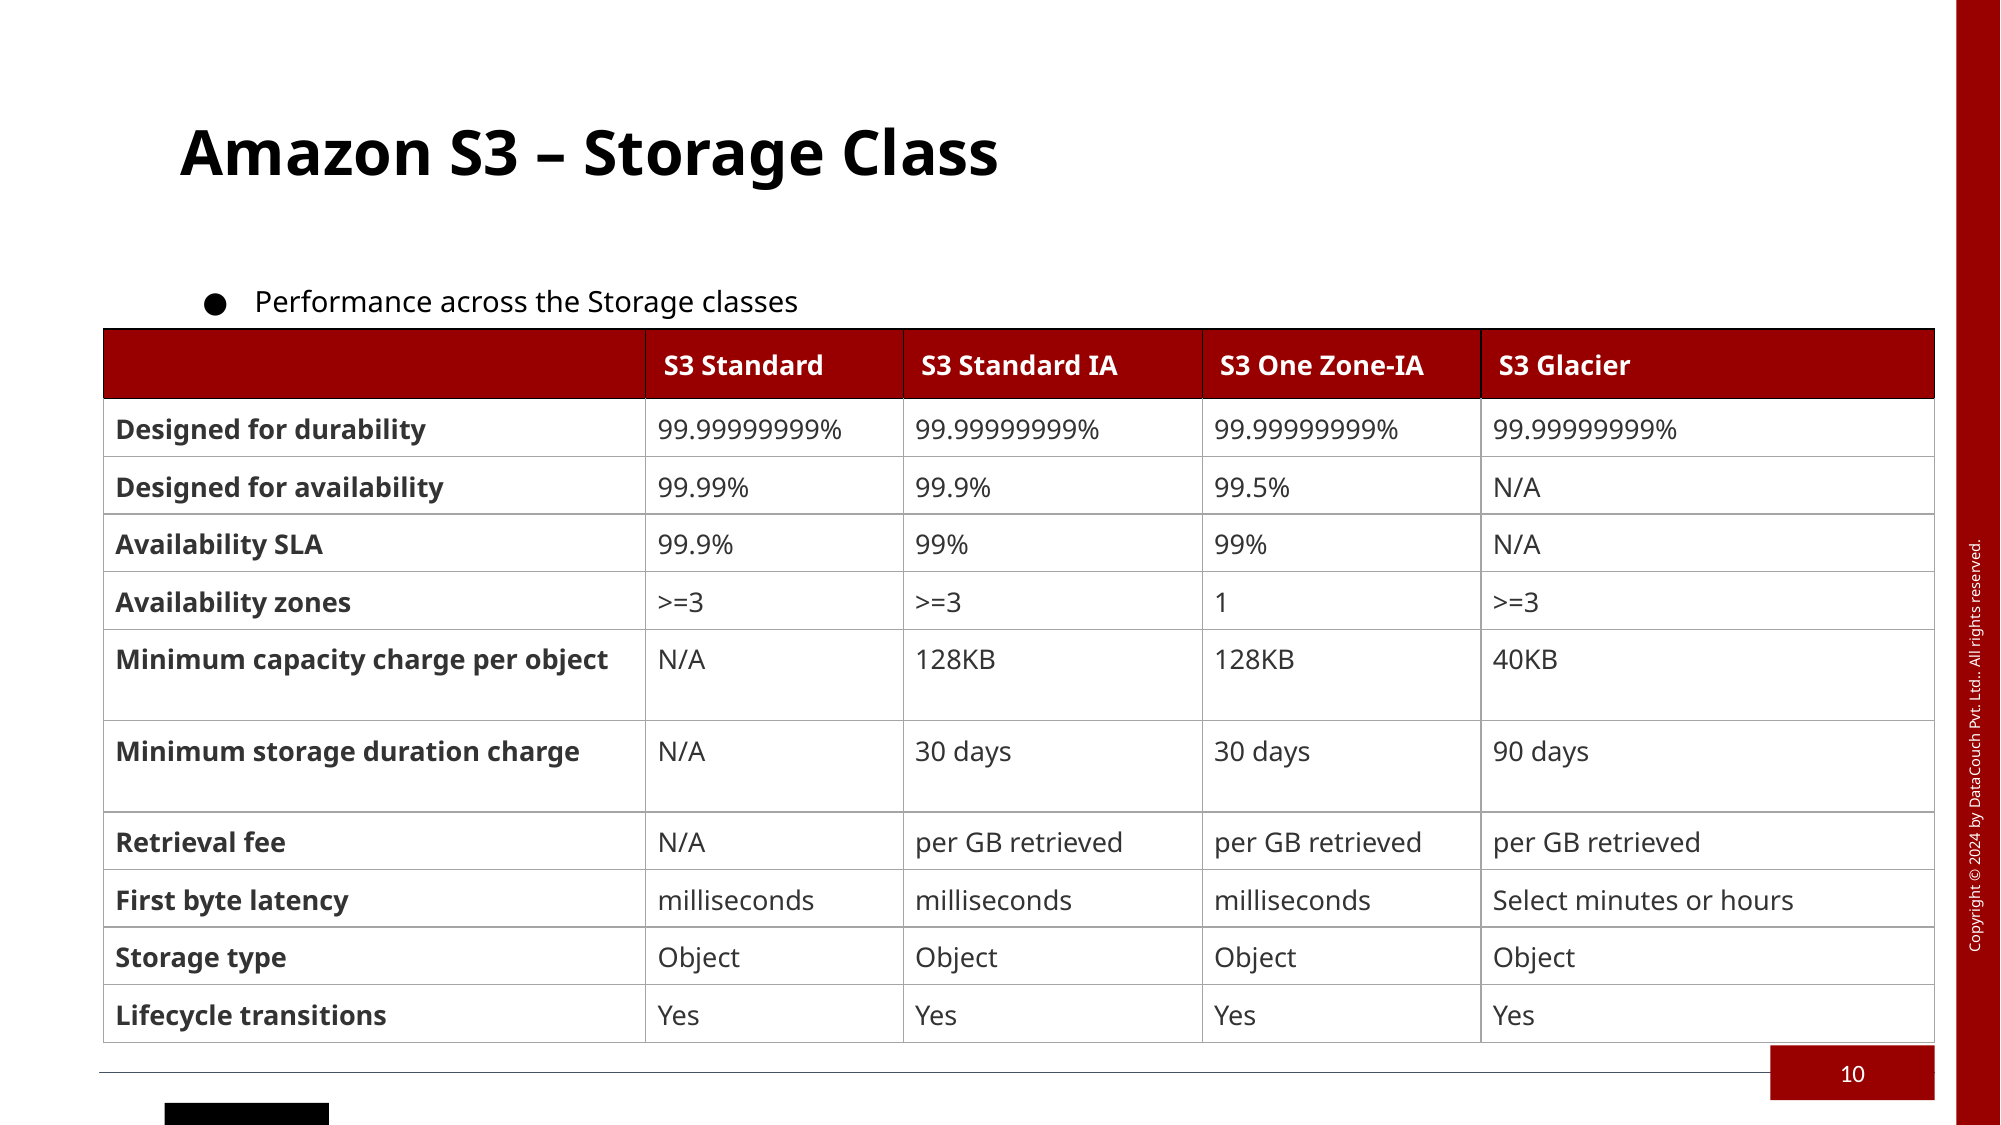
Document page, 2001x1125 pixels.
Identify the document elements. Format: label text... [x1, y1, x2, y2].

table_cell Yes [646, 985, 903, 1042]
table_cell N/A [646, 813, 903, 869]
table_cell per GB retrieved [904, 813, 1202, 869]
table_cell 99.99999999% [1203, 399, 1480, 456]
table_cell >=3 [646, 572, 903, 629]
table_cell 99.99999999% [1482, 399, 1934, 456]
table_cell Select minutes or hours [1482, 870, 1934, 926]
table_cell 1 [1203, 572, 1480, 629]
table_cell 99% [904, 515, 1202, 571]
table_cell milliseconds [904, 870, 1202, 926]
text_box Amazon S3 – Storage Class [164, 109, 1793, 201]
table_header S3 Glacier [1482, 330, 1934, 398]
table_cell Object [646, 928, 903, 984]
table_cell Minimum storage duration charge [104, 721, 645, 811]
table_cell 40KB [1482, 630, 1934, 720]
slide_number 10 [1770, 1045, 1935, 1101]
table_cell milliseconds [646, 870, 903, 926]
table_cell Minimum capacity charge per object [104, 630, 645, 720]
table_cell 99% [1203, 515, 1480, 571]
table_cell Yes [1203, 985, 1480, 1042]
table_cell milliseconds [1203, 870, 1480, 926]
table_cell 30 days [904, 721, 1202, 811]
table_cell N/A [646, 630, 903, 720]
table_cell 30 days [1203, 721, 1480, 811]
table_cell Retrieval fee [104, 813, 645, 869]
table_cell N/A [1482, 515, 1934, 571]
table_cell Availability zones [104, 572, 645, 629]
table_cell Yes [1482, 985, 1934, 1042]
table_cell per GB retrieved [1203, 813, 1480, 869]
table_cell 99.9% [646, 515, 903, 571]
table_cell >=3 [904, 572, 1202, 629]
table_cell 99.9% [904, 457, 1202, 513]
table_cell N/A [1482, 457, 1934, 513]
table_cell Availability SLA [104, 515, 645, 571]
table_cell 99.99999999% [646, 399, 903, 456]
table_cell Object [1482, 928, 1934, 984]
table_cell Object [904, 928, 1202, 984]
table_cell First byte latency [104, 870, 645, 926]
table_cell 90 days [1482, 721, 1934, 811]
table_header [104, 330, 645, 398]
table_header S3 Standard IA [904, 330, 1202, 398]
table_header S3 One Zone-IA [1203, 330, 1480, 398]
table_cell per GB retrieved [1482, 813, 1934, 869]
table_cell Designed for availability [104, 457, 645, 513]
table_header S3 Standard [646, 330, 903, 398]
table_cell 99.99% [646, 457, 903, 513]
table_cell Object [1203, 928, 1480, 984]
table_cell Designed for durability [104, 399, 645, 456]
table_cell Lifecycle transitions [104, 985, 645, 1042]
text_box Performance across the Storage classes [164, 263, 906, 328]
table_cell 128KB [1203, 630, 1480, 720]
table_cell Yes [904, 985, 1202, 1042]
table_cell >=3 [1482, 572, 1934, 629]
table_cell 99.99999999% [904, 399, 1202, 456]
table_cell Storage type [104, 928, 645, 984]
table_cell 99.5% [1203, 457, 1480, 513]
table_cell N/A [646, 721, 903, 811]
table_cell 128KB [904, 630, 1202, 720]
